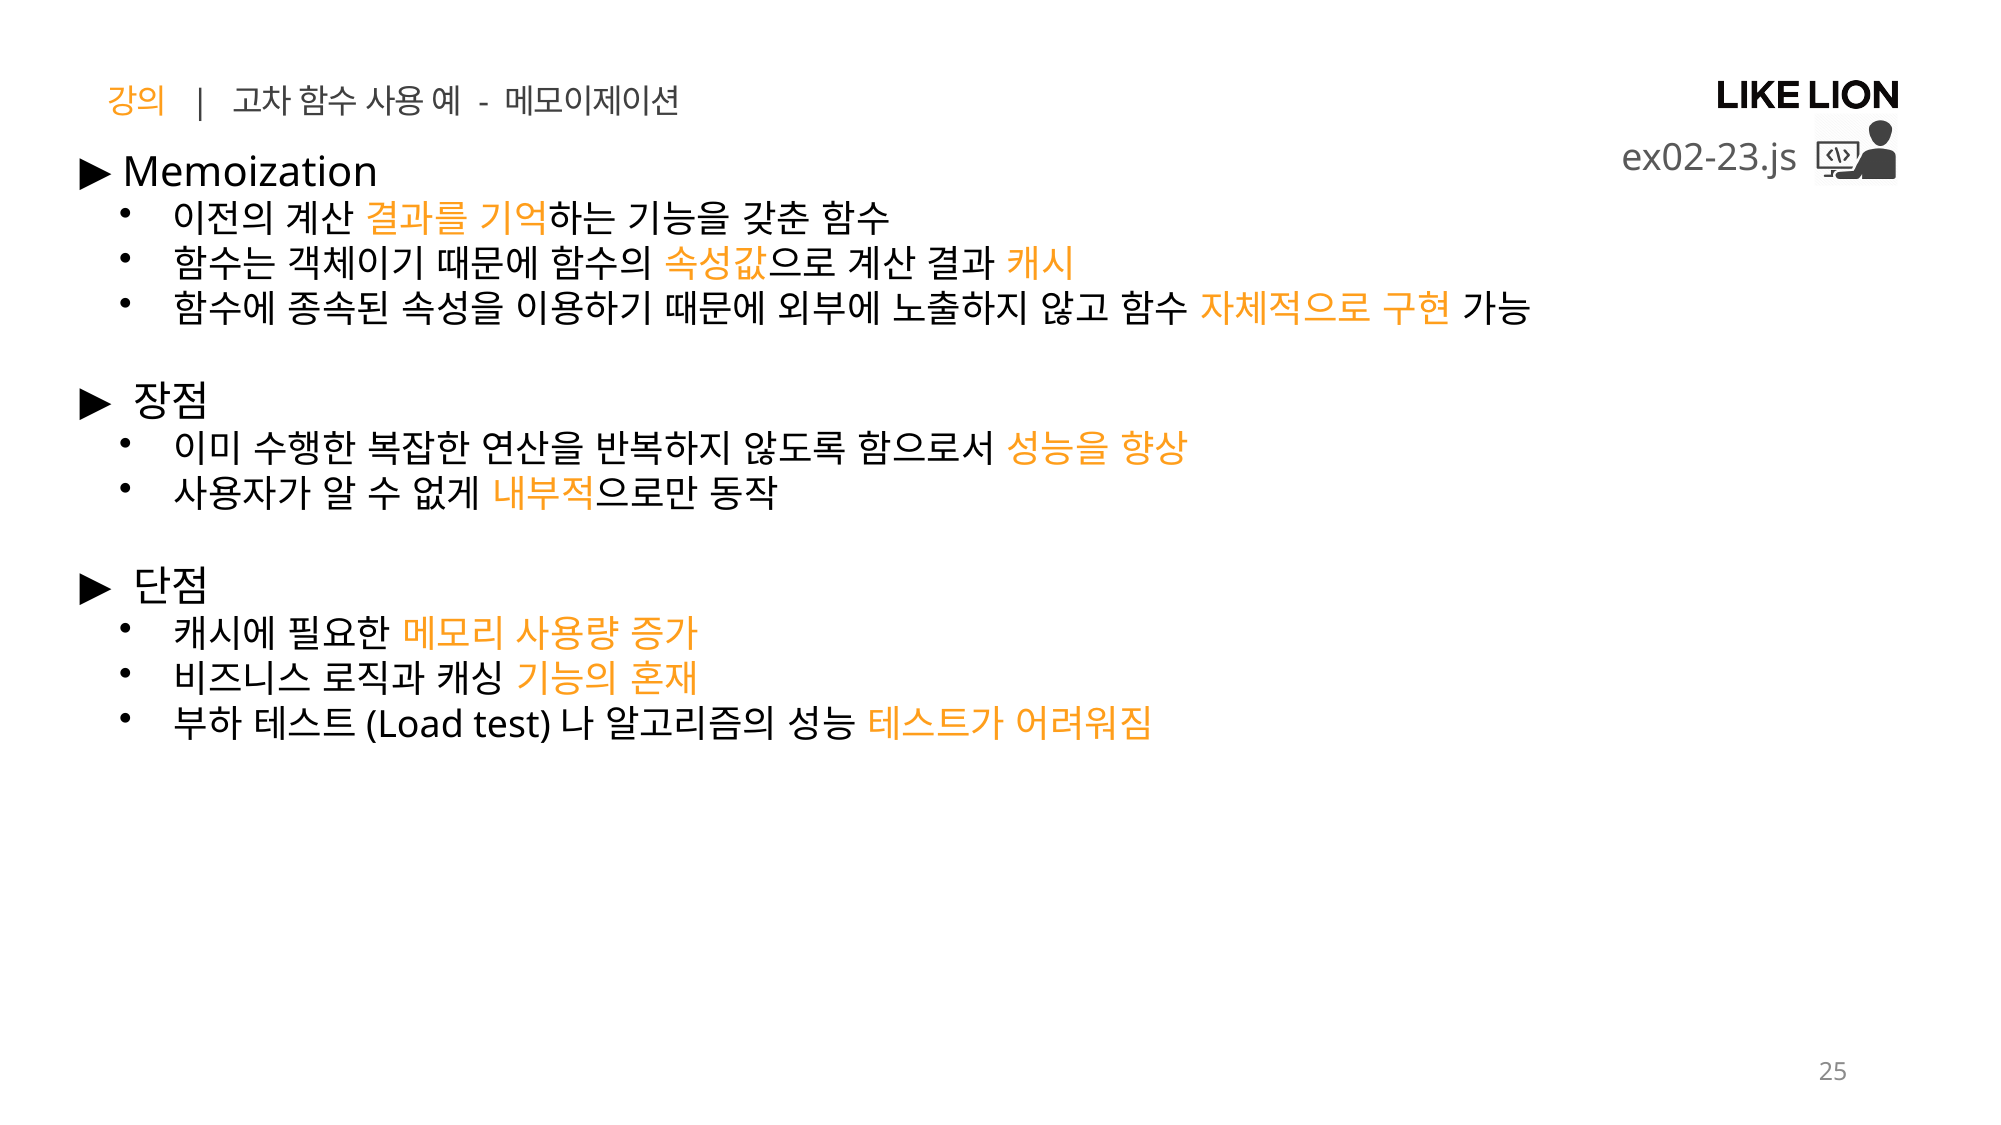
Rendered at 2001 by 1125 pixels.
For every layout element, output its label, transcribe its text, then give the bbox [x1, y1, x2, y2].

text_box ex02-23.js [1212, 125, 1812, 186]
text_box 강의 | 고차 함수 사용 예 - 메모이제이션 [92, 72, 866, 128]
slide_number 25 [1412, 1042, 1863, 1103]
picture [1814, 113, 1898, 186]
text_box Memoization 이전의 계산 결과를 기억하는 기능을 갖춘 함수 함수는 객체이기 때문에 함수의 속성값으로 계산 결과 캐시 함수에 종속된 속성을 이용하기 때문에 외부에 노출하지 않고 함수 자체적으로 구현 가능 장점 이미 수행한 복잡한 연산을 반복하지 않도록 함으로서 성능을 향상 사용자가 알 수 없게 내부적으로만 동작 단점 캐시에 필요한 메모리 사용량 증가 비즈니스 로직과 캐싱 기능의 혼재 부하 테스트(Load test)나 알고리즘의 성능 테스트가 어려워짐 [64, 137, 1586, 753]
picture [1718, 80, 1898, 109]
